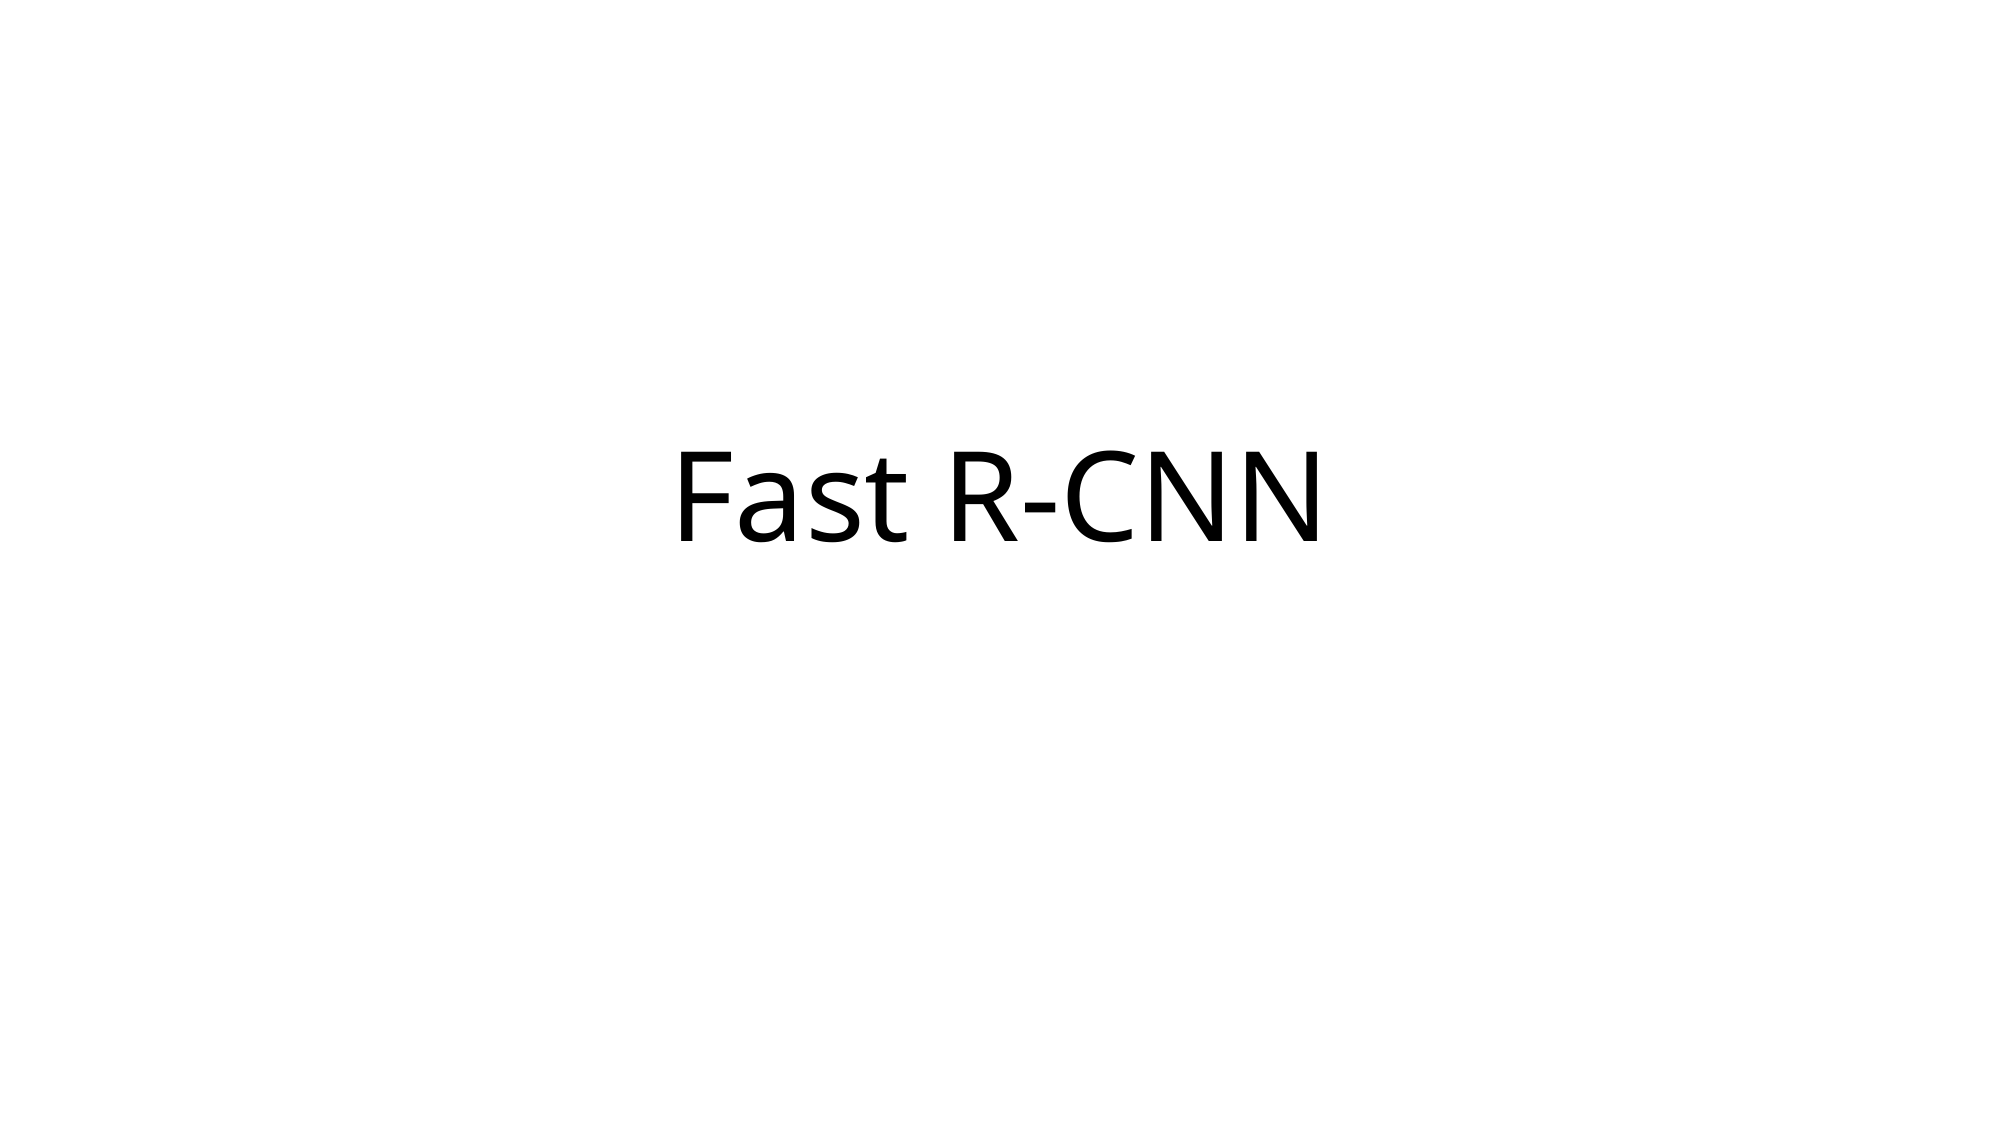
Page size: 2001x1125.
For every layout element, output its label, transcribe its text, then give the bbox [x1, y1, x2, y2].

title Fast R-CNN [249, 184, 1750, 576]
